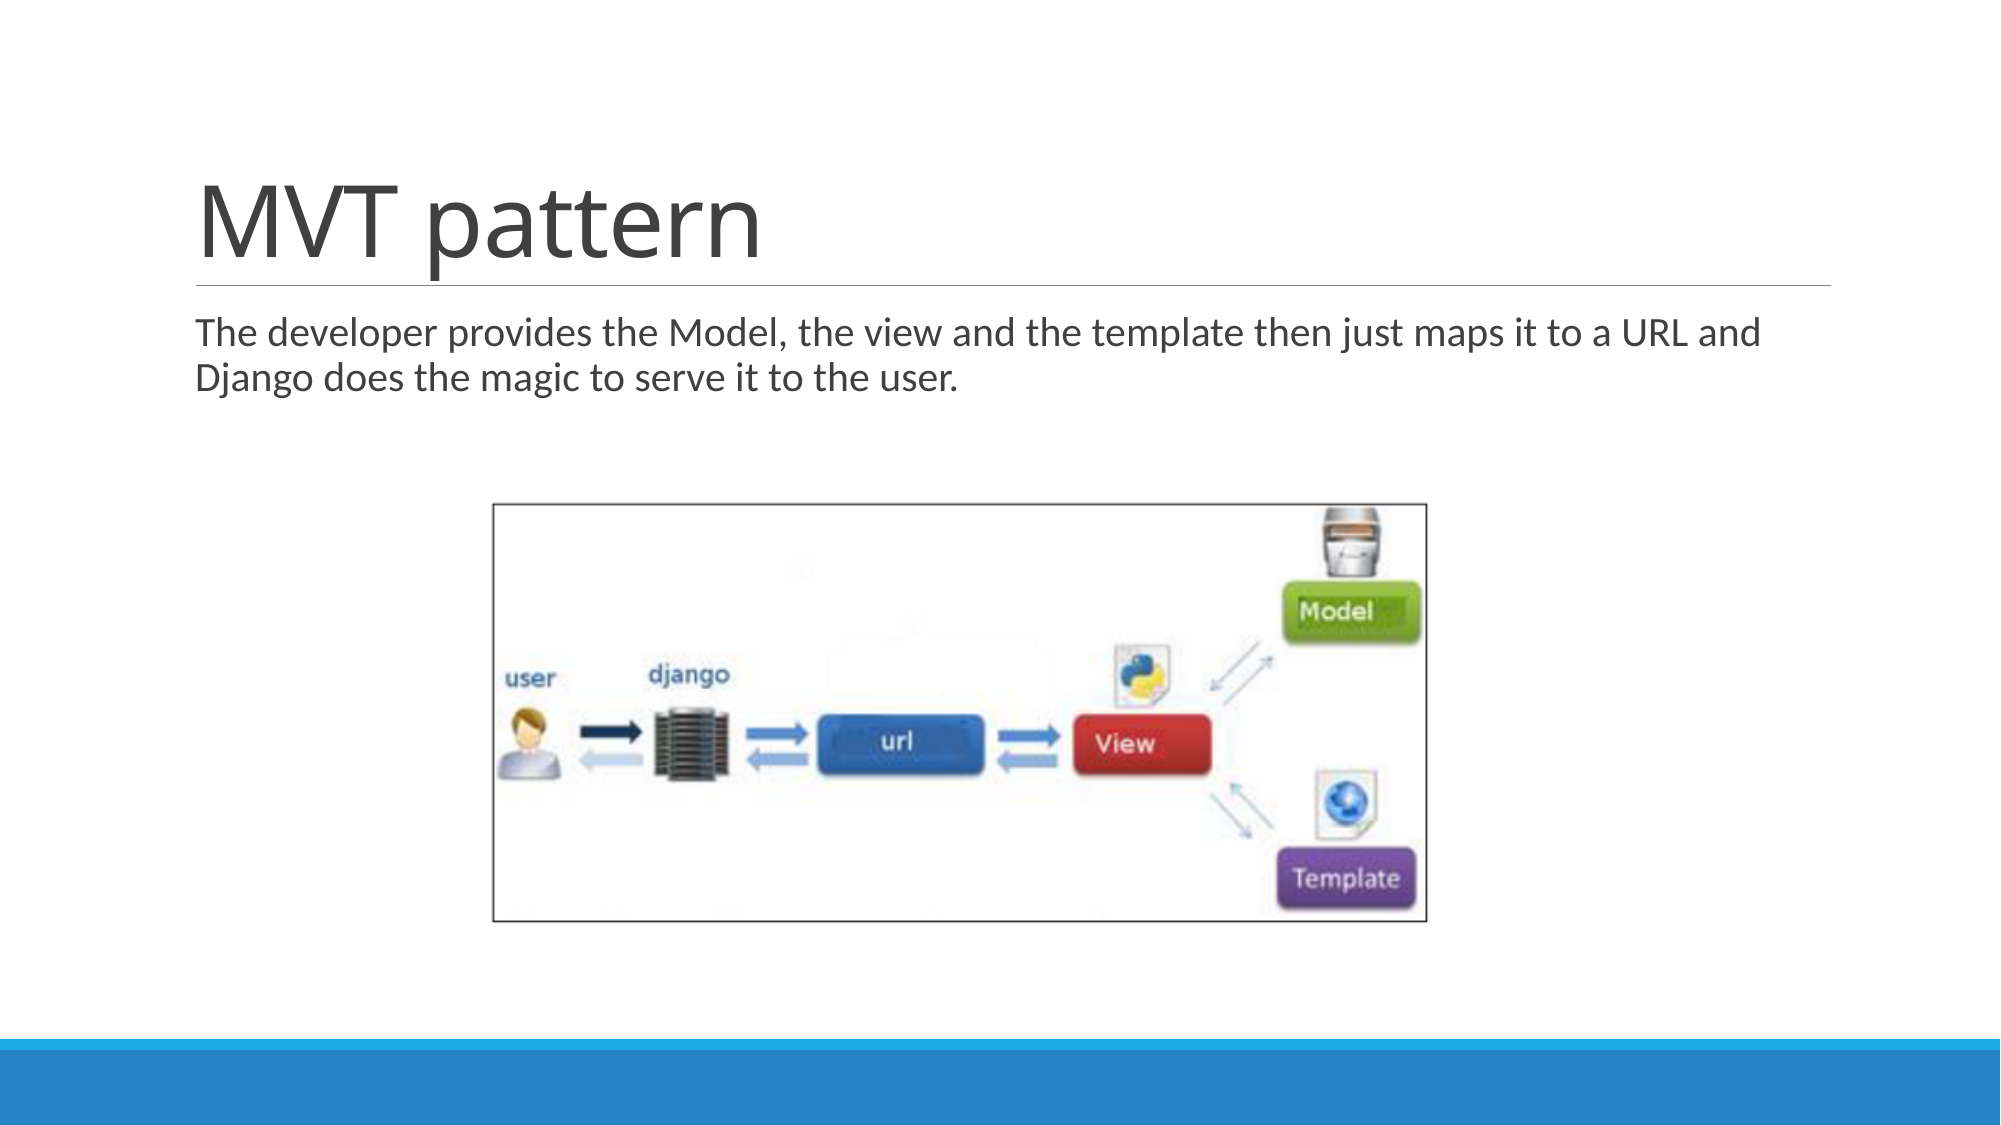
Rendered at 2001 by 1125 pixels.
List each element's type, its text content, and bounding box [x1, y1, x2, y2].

title MVT pattern [180, 47, 1830, 285]
list The developer provides the Model, the view and the template then just maps it to a URL and Django does the magic to serve it to the user. [180, 302, 1830, 963]
picture [490, 500, 1429, 924]
